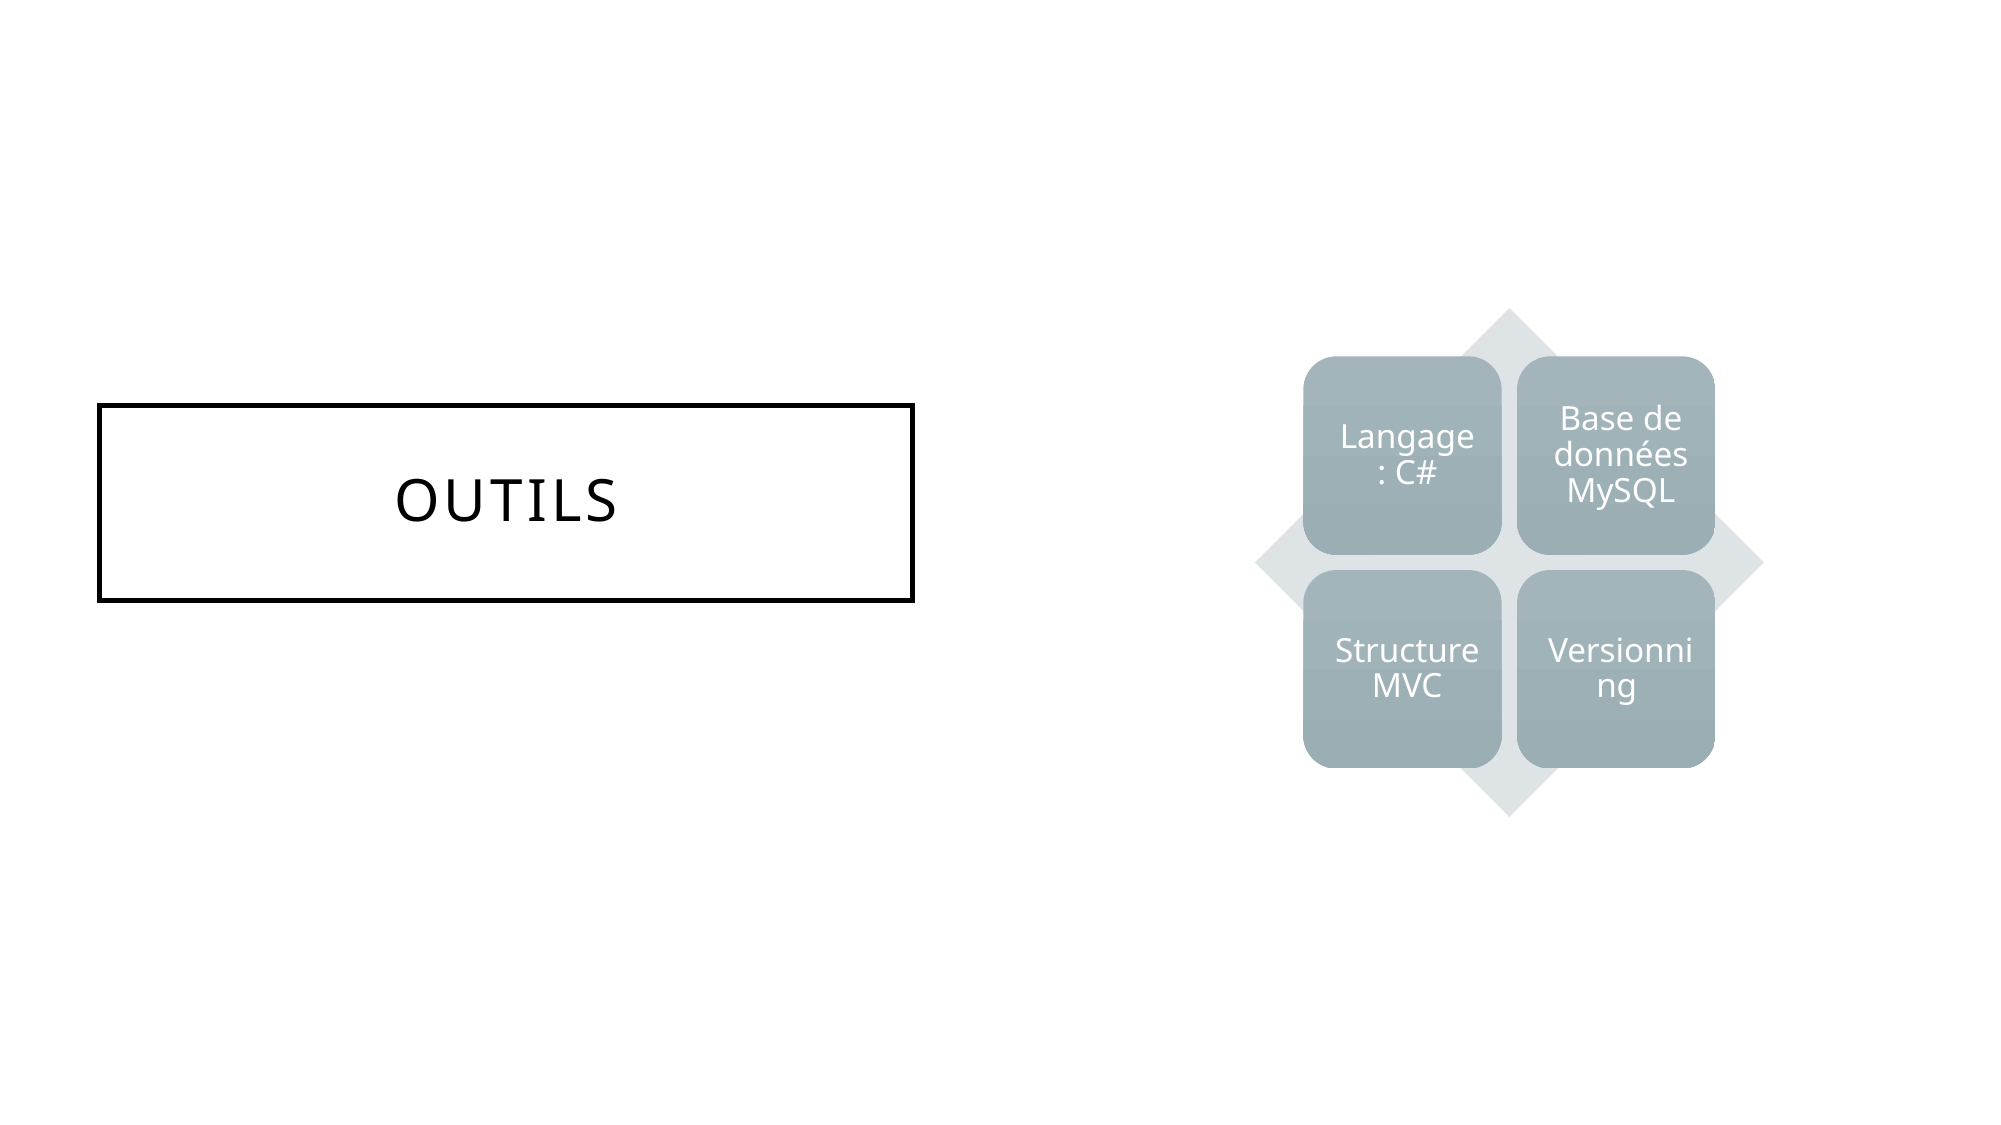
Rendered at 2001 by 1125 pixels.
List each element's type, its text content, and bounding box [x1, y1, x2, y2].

title Outils [97, 403, 875, 603]
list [875, 308, 2000, 817]
